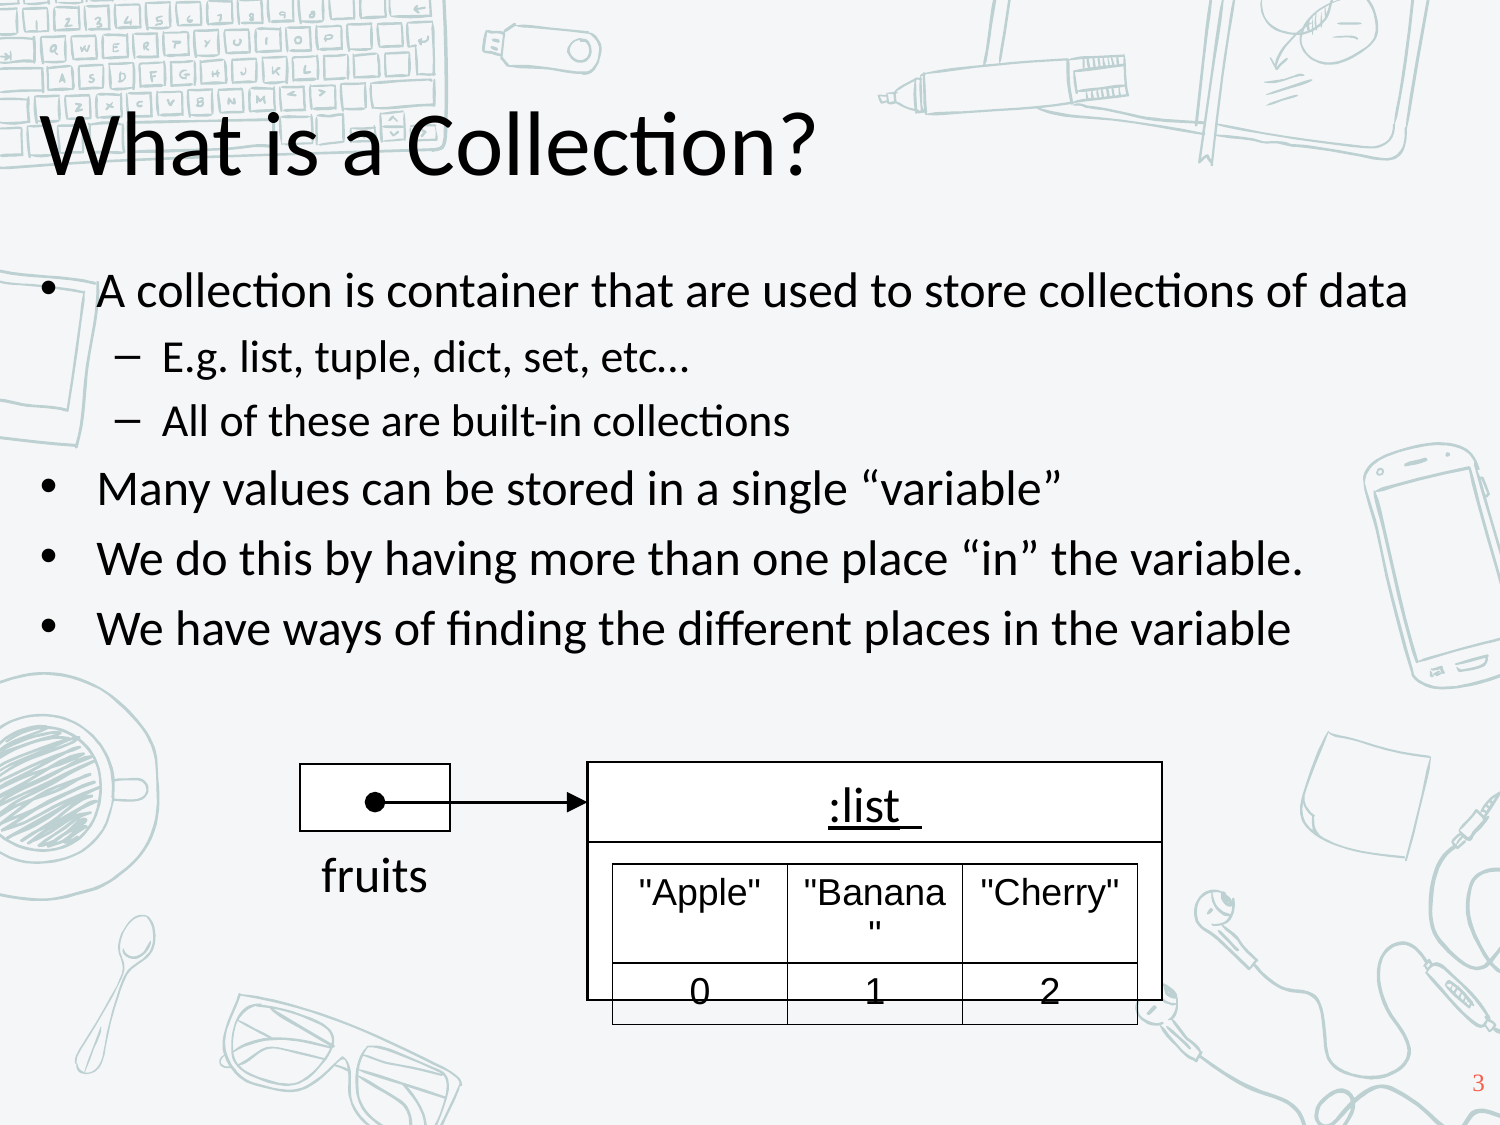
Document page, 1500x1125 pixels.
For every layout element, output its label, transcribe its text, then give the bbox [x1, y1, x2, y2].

table_cell 0 [613, 964, 787, 1024]
text_box :list [587, 762, 1163, 842]
table_header "Cherry" [963, 865, 1137, 962]
text_box [587, 842, 1163, 1000]
list A collection is container that are used to store collections of data E.g. list, tuple, dict, set, etc… All of these are built-in collections Many values can be stored in a single “variable” We do this by having more than one place “in” the variable. We have ways of finding the different places in the variable [24, 249, 1475, 1055]
text_box fruits [306, 835, 444, 971]
slide_number ‹#› [1425, 1050, 1500, 1113]
table_cell 1 [788, 964, 962, 1024]
title What is a Collection? [24, 45, 1475, 233]
table_cell 2 [963, 964, 1137, 1024]
text_box [299, 763, 450, 832]
table_header "Banana" [788, 865, 962, 962]
table_header "Apple" [613, 865, 787, 962]
